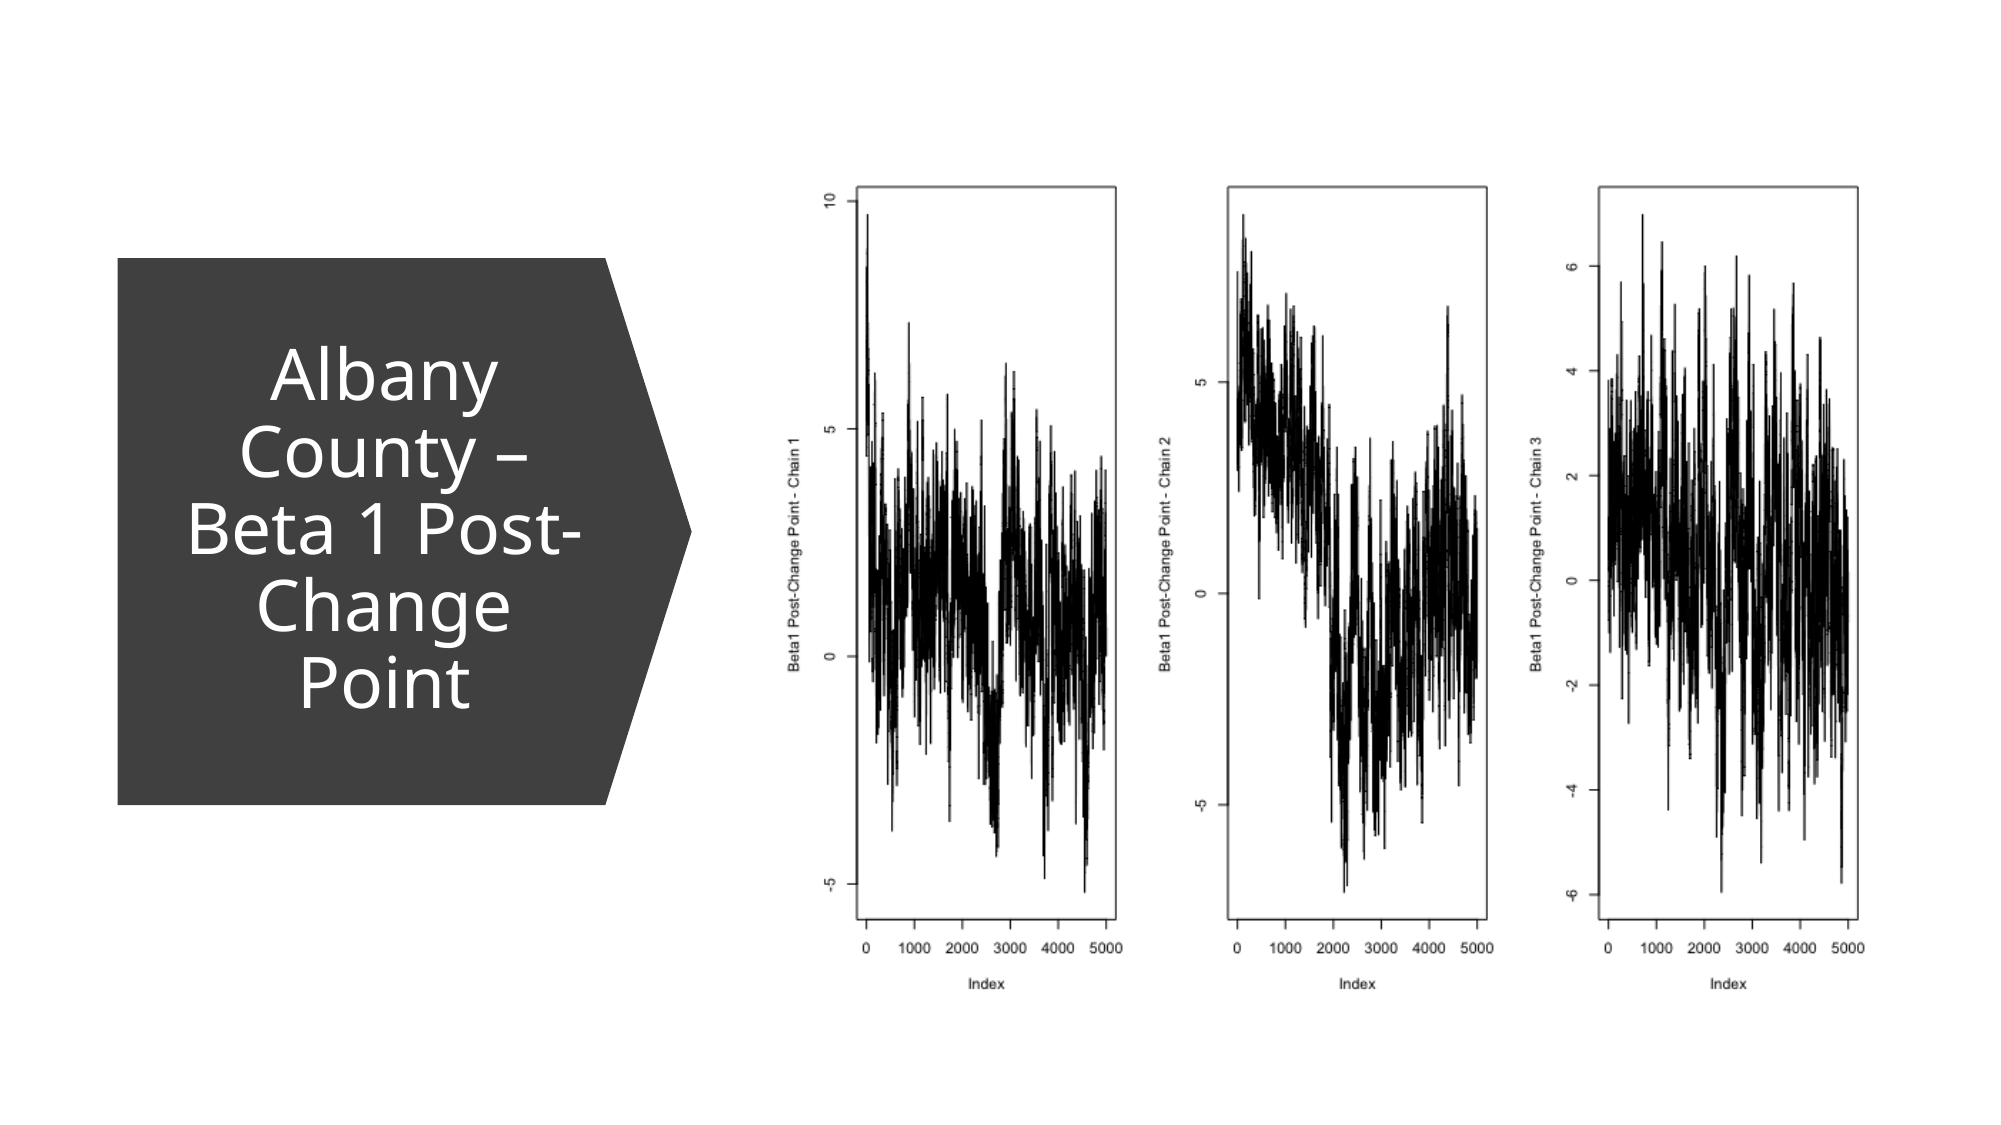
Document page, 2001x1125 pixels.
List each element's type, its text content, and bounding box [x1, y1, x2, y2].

title Albany County – Beta 1 Post-Change Point [168, 322, 601, 741]
text_box [116, 257, 693, 807]
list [783, 113, 1896, 1012]
